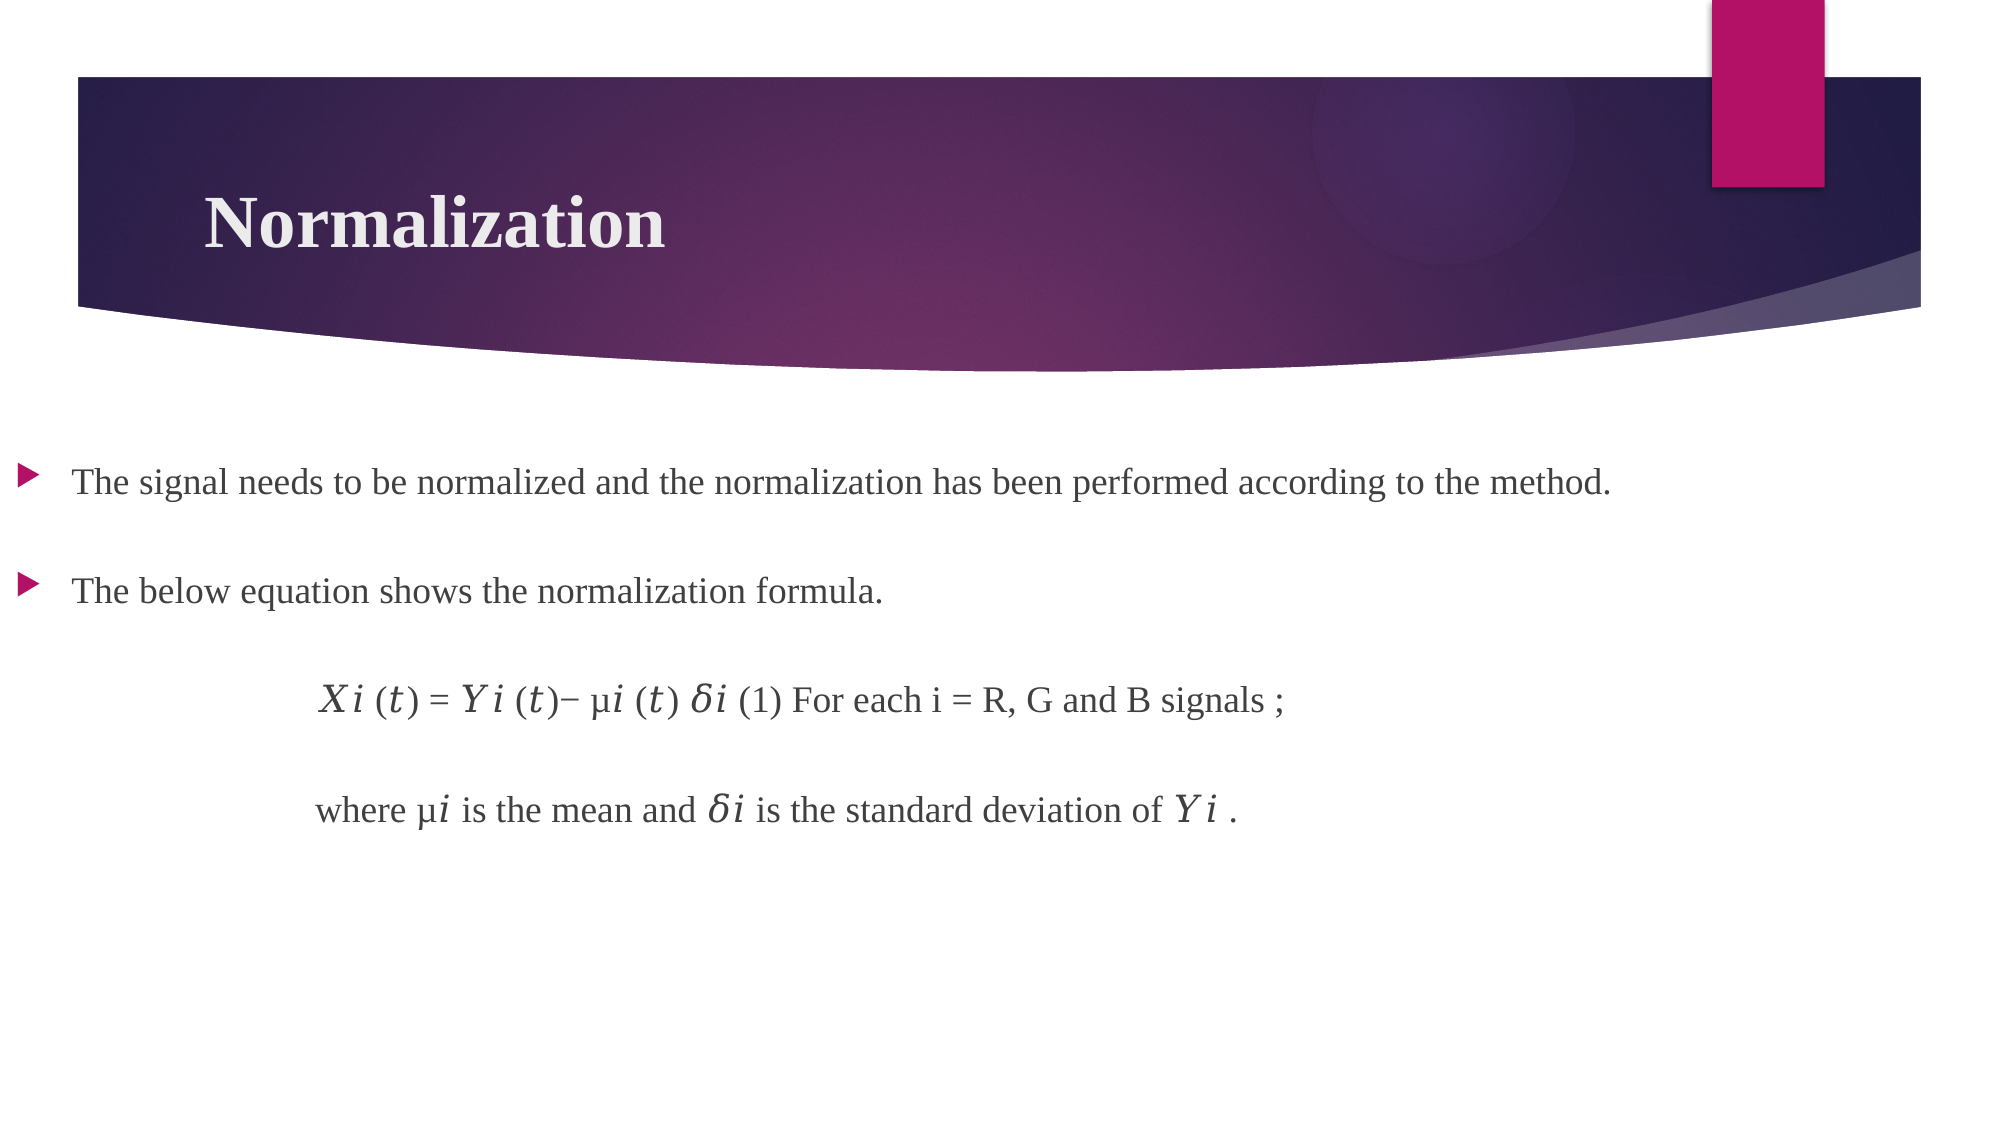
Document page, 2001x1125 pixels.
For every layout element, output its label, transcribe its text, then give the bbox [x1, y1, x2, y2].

title Normalization [189, 159, 1627, 276]
list The signal needs to be normalized and the normalization has been performed according to the method. The below equation shows the normalization formula. 𝑋𝑖 (𝑡) = 𝑌𝑖 (𝑡)− µ𝑖 (𝑡) 𝛿𝑖 (1) For each i = R, G and B signals ; where µ𝑖 is the mean and 𝛿𝑖 is the standard deviation of 𝑌𝑖 . [0, 427, 2000, 988]
